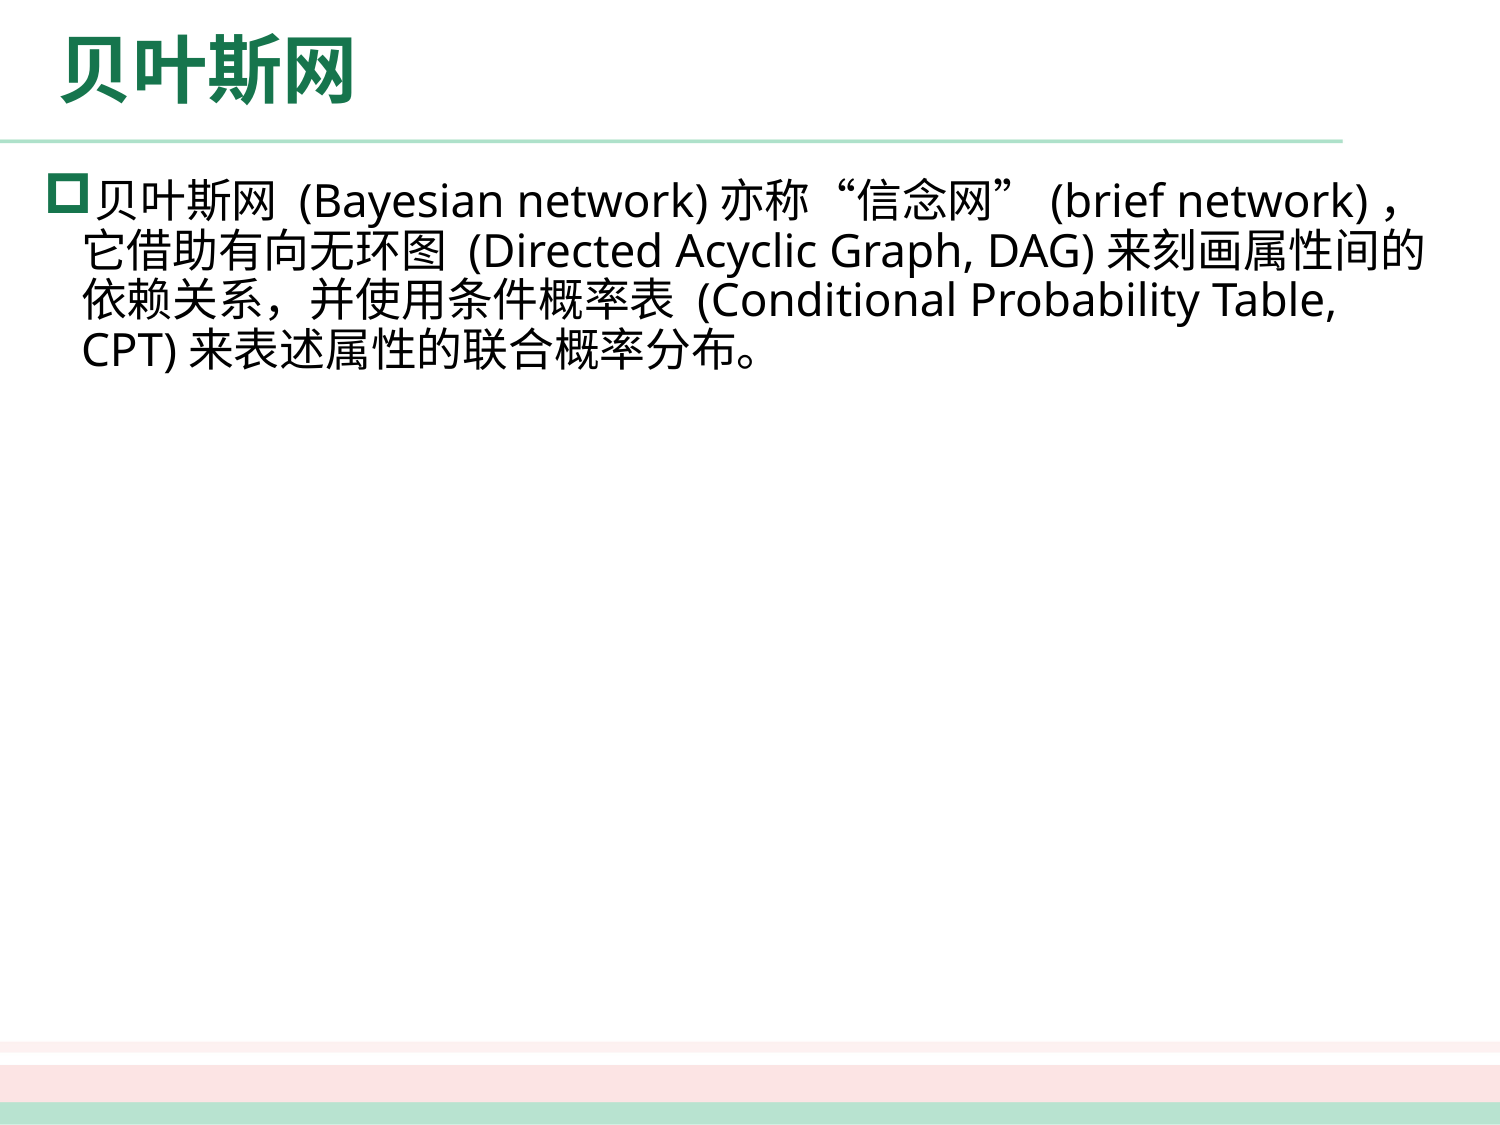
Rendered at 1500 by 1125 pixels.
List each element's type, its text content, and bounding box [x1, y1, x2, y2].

list 贝叶斯网 (Bayesian network)亦称“信念网”(brief network)，它借助有向无环图 (Directed Acyclic Graph, DAG)来刻画属性间的依赖关系，并使用条件概率表 (Conditional Probability Table, CPT)来表述属性的联合概率分布。 [28, 170, 1460, 1020]
title 贝叶斯网 [42, 8, 1223, 138]
picture [0, 0, 1500, 1125]
